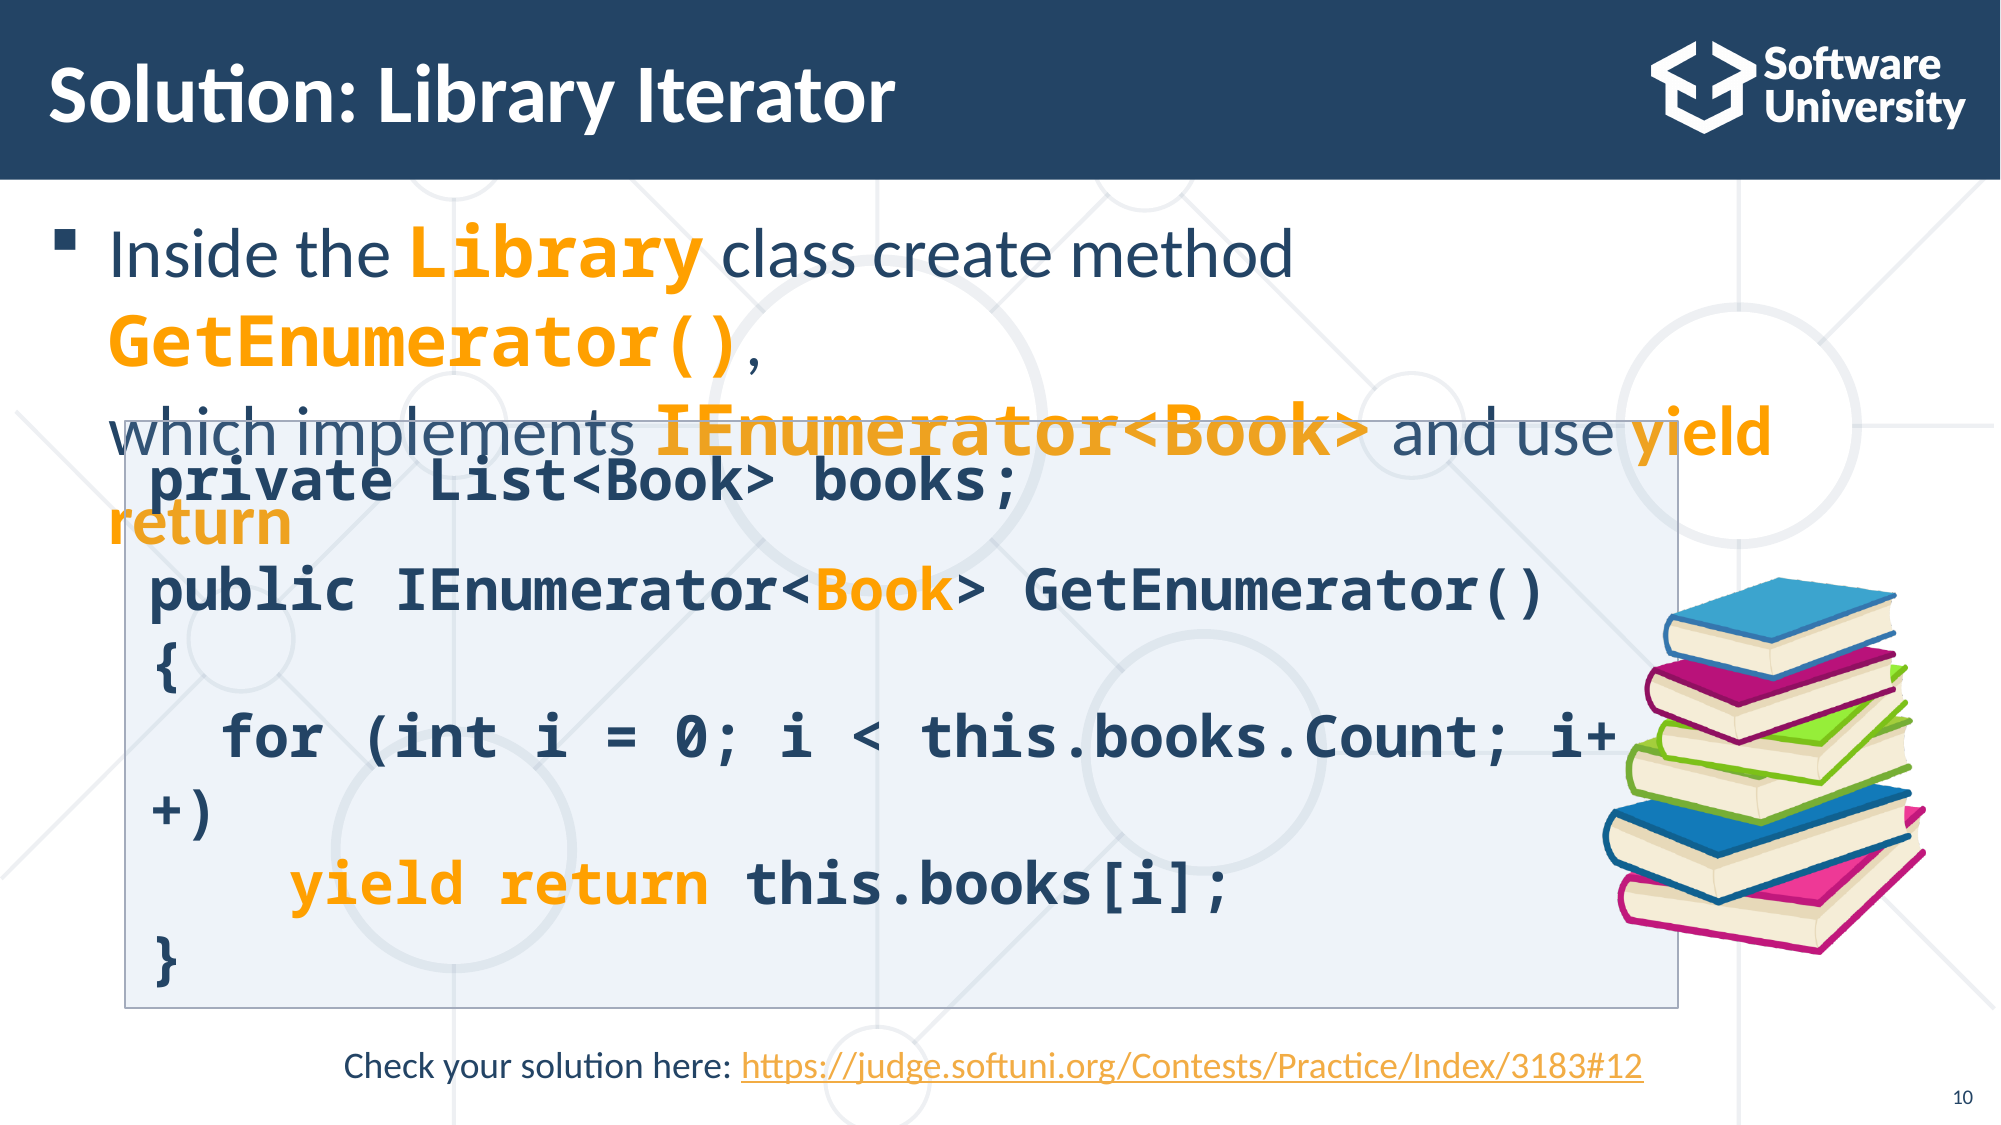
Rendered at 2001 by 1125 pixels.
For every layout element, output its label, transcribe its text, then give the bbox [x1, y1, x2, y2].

title Solution: Library Iterator [31, 16, 1625, 162]
text_box Check your solution here: https://judge.softuni.org/Contests/Practice/Index/3183#12 [125, 1033, 1863, 1094]
picture [1602, 577, 1926, 955]
text_box private List<Book> books; public IEnumerator<Book> GetEnumerator() { for (int i = 0; i < this.books.Count; i++) yield return this.books[i]; } [125, 420, 1679, 1008]
list Inside the Library class create method GetEnumerator(), which implements IEnumerator<Book> and use yield return [31, 196, 1970, 1104]
picture [1651, 41, 1966, 134]
slide_number 10 [1927, 1067, 1989, 1117]
